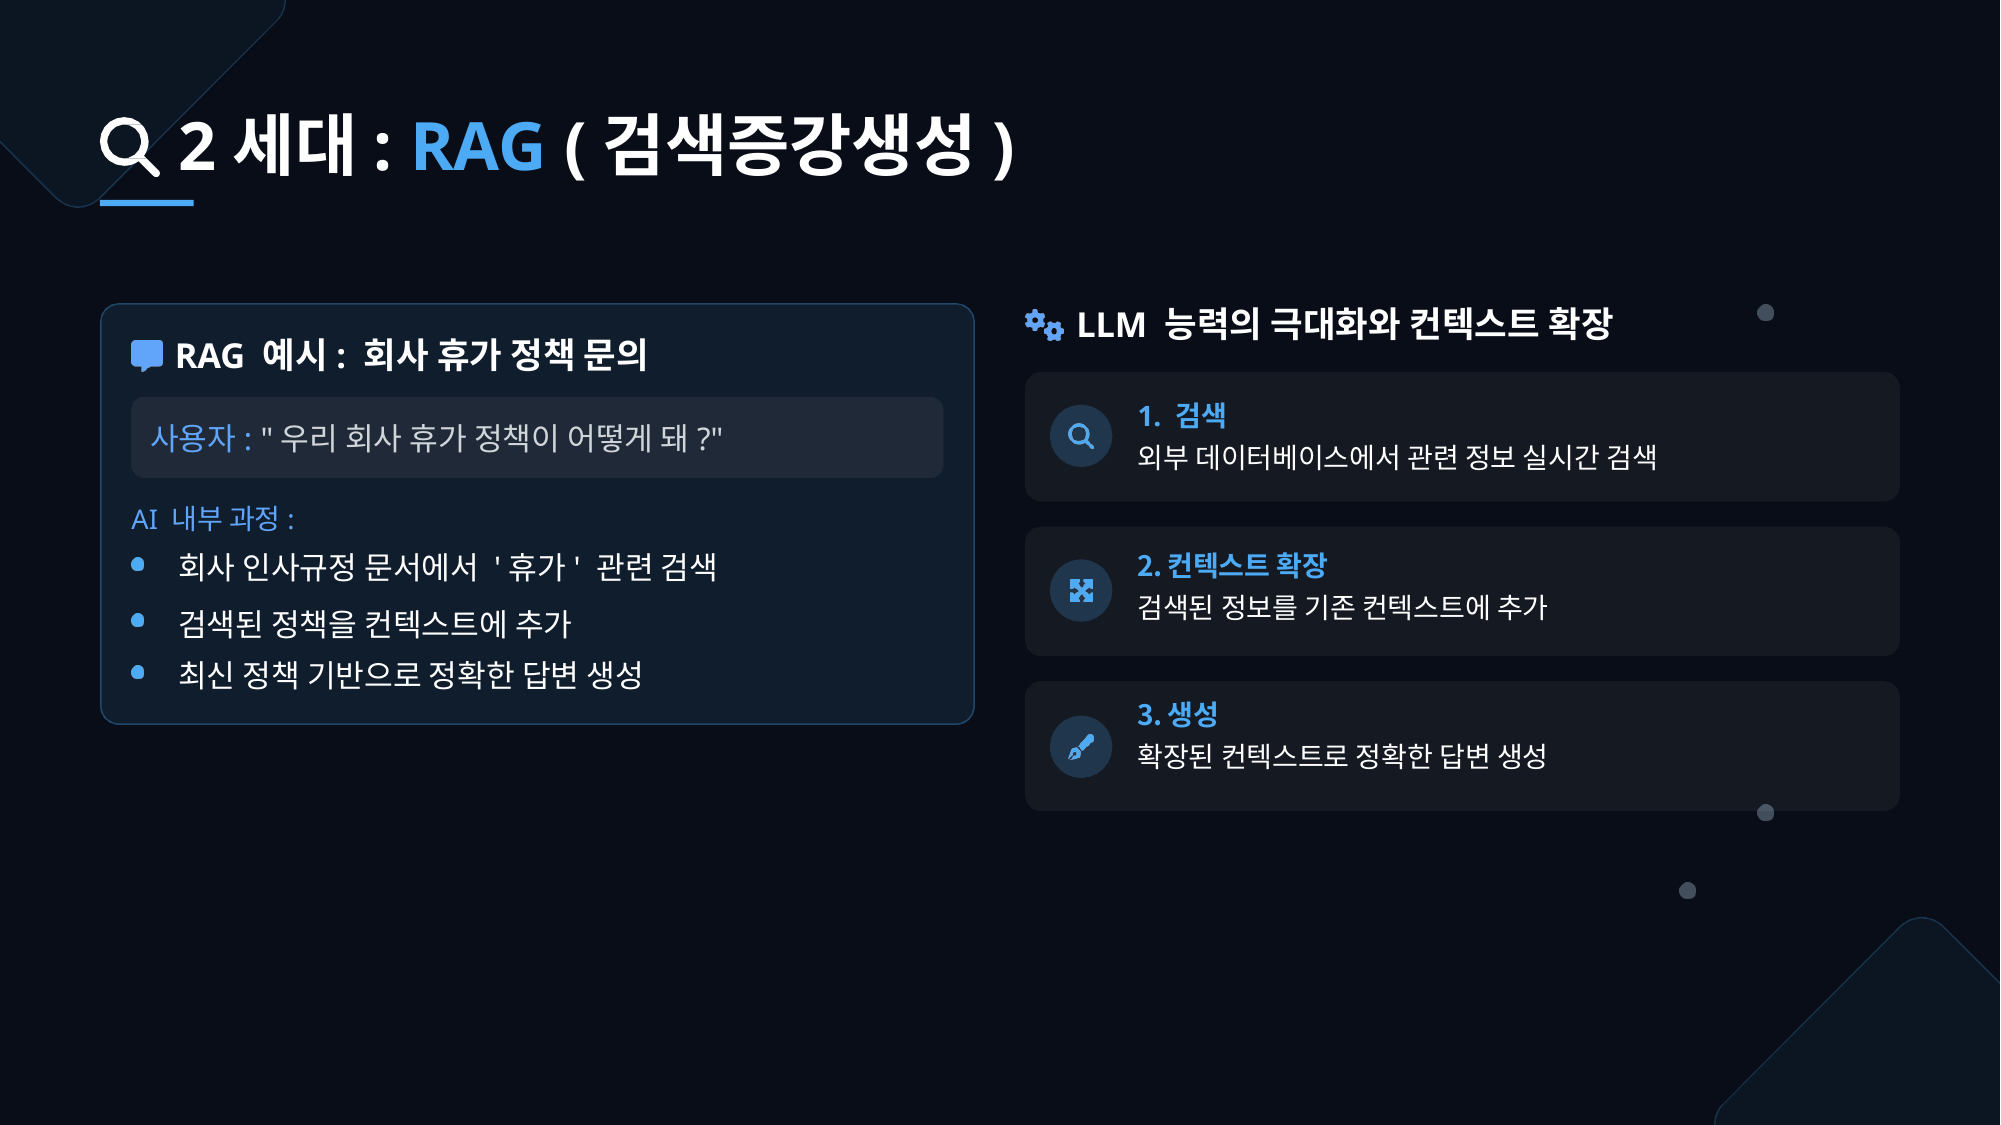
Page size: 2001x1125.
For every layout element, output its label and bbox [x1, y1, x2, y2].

text_box [99, 116, 1113, 779]
picture [130, 665, 144, 679]
text_box [0, 0, 2000, 1125]
